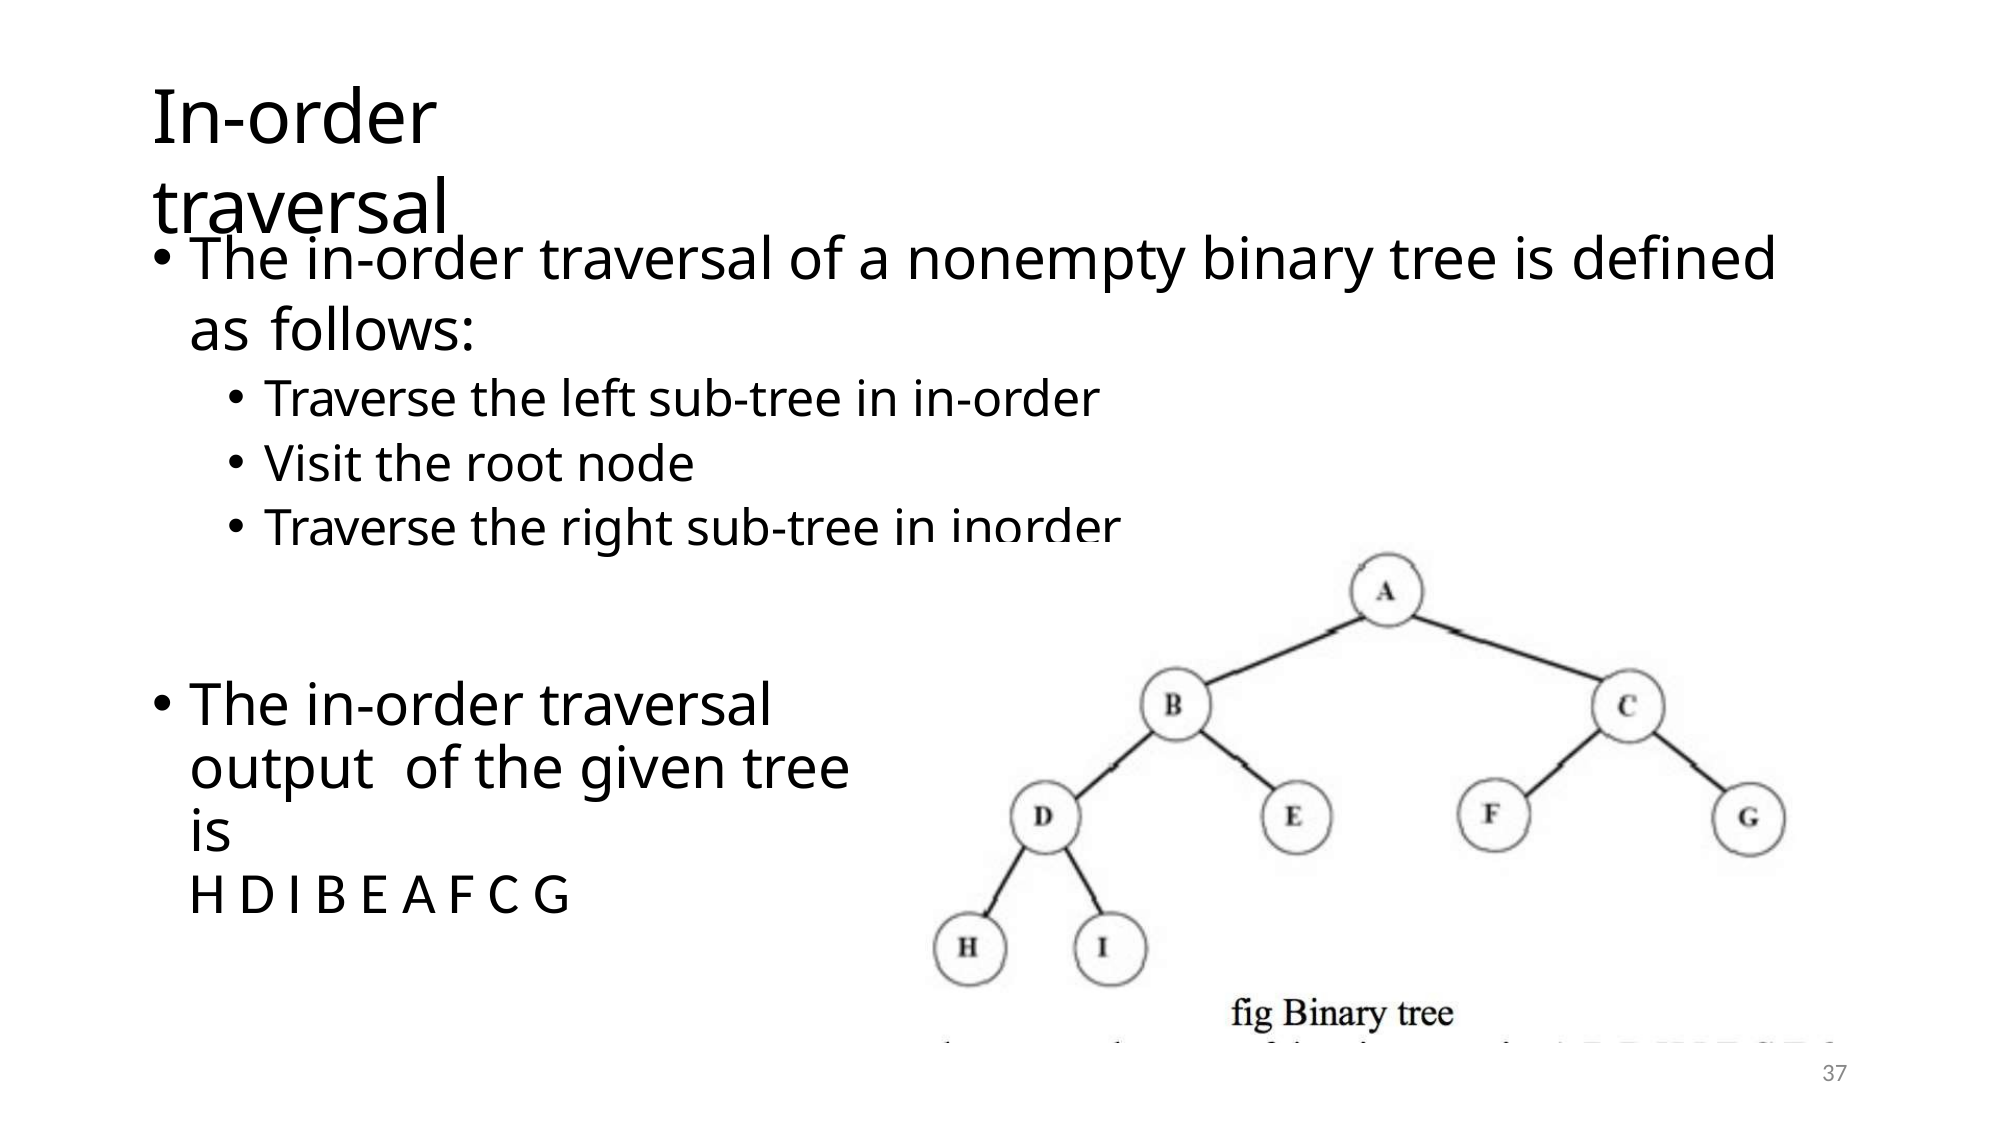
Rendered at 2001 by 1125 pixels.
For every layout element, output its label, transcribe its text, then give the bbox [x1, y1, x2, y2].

text_box [925, 542, 1834, 1043]
slide_number 37 [1817, 1060, 1852, 1125]
title In-order traversal [150, 66, 667, 213]
text_box The in-order traversal output of the given tree is H D I B E A F C G [150, 664, 863, 926]
text_box The in-order traversal of a nonempty binary tree is defined as follows: Traverse the left sub-tree in in-order Visit the root node Traverse the right sub-tree in inorder [150, 213, 1819, 556]
